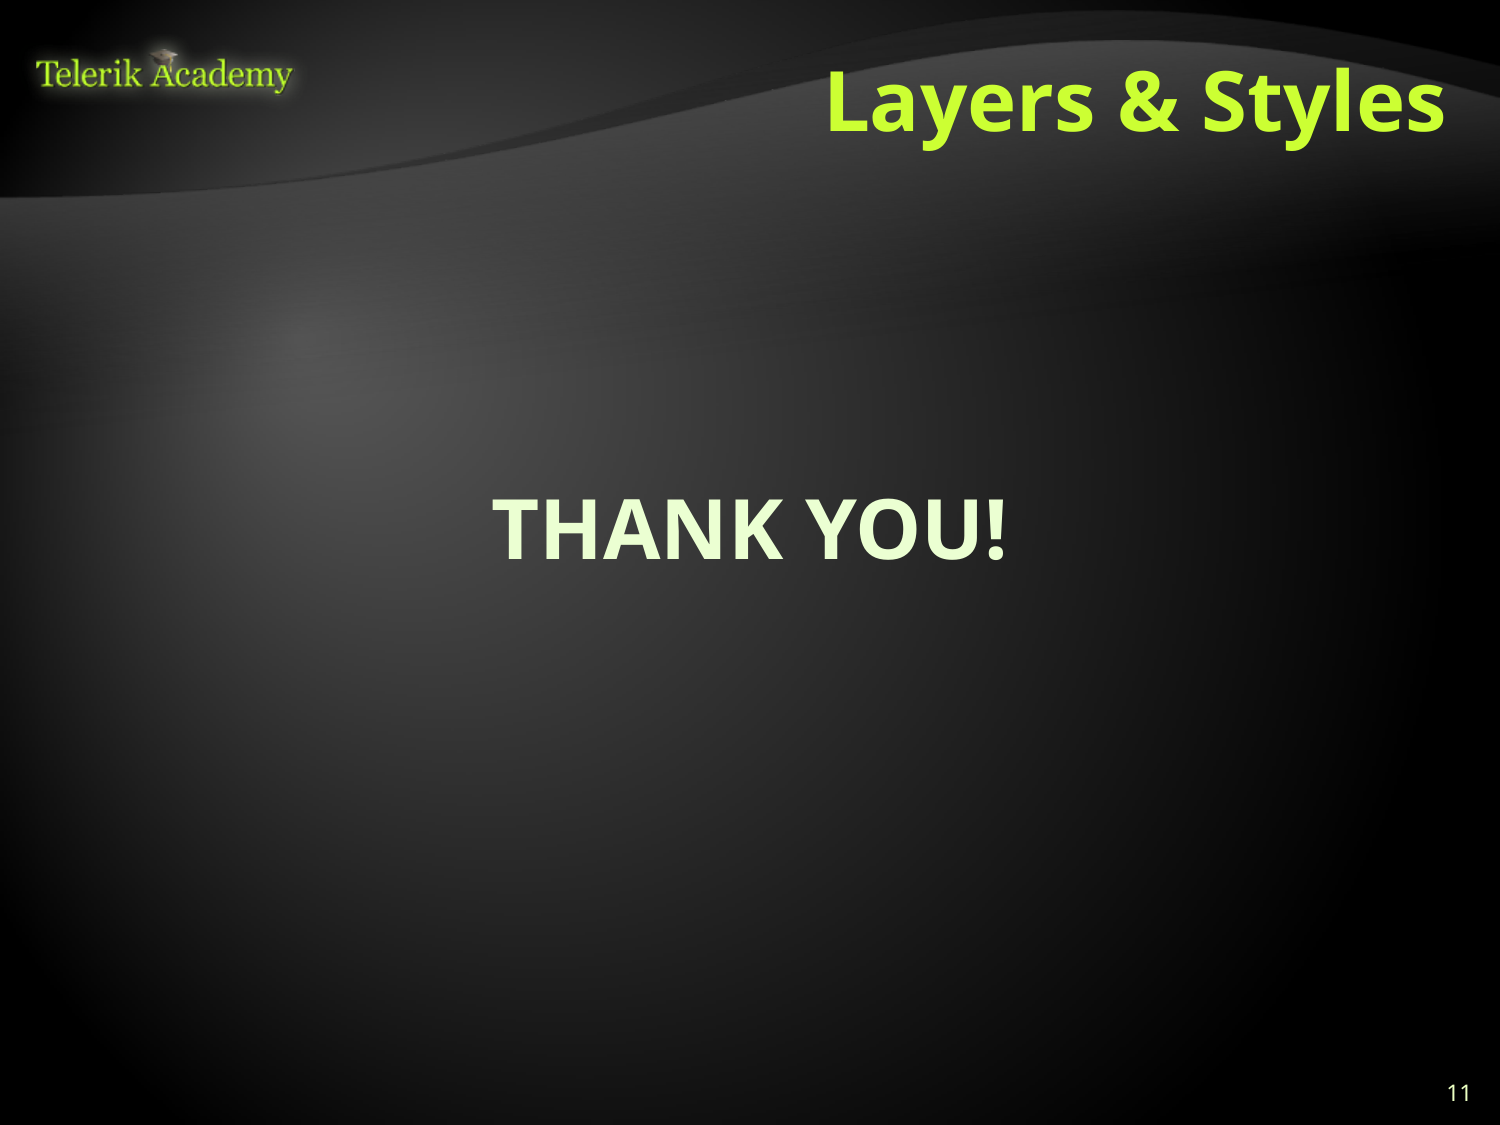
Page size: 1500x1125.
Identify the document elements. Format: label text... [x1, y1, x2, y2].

text_box THANK YOU! [187, 468, 1313, 657]
picture [0, 0, 1500, 1125]
slide_number 11 [1412, 1074, 1488, 1113]
title Layers & Styles [300, 37, 1463, 175]
